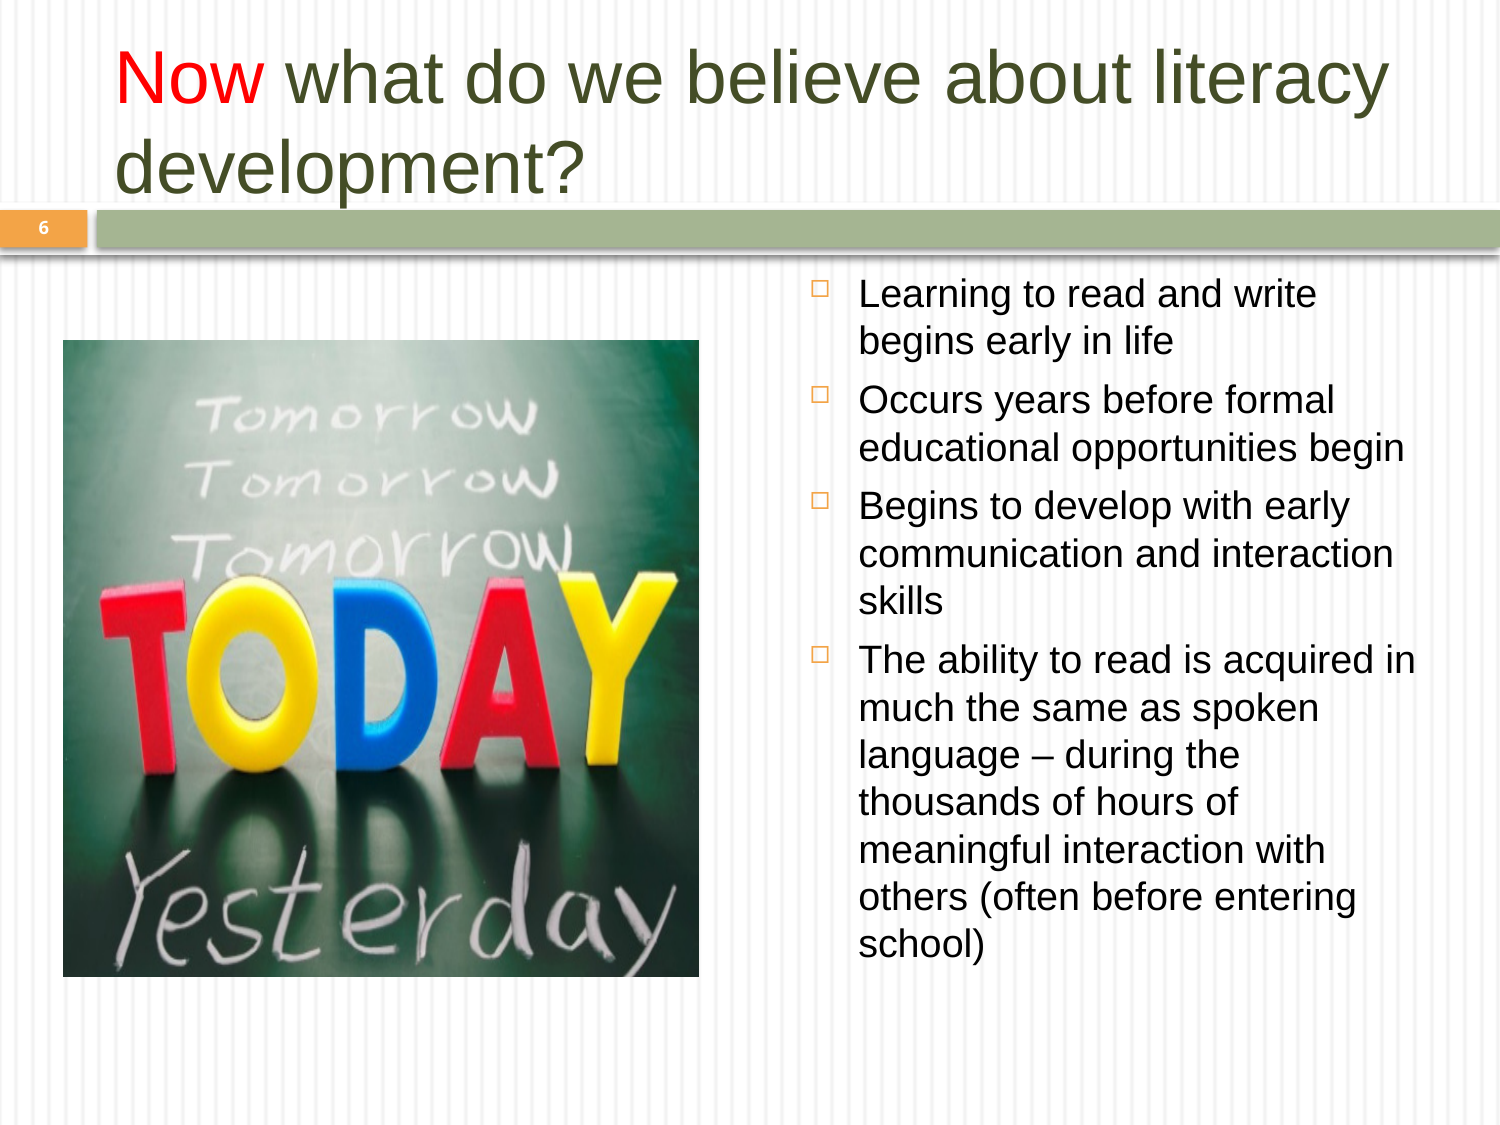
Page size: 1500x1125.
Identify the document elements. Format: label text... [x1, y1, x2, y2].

list Learning to read and write begins early in life Occurs years before formal educational opportunities begin Begins to develop with early communication and interaction skills The ability to read is acquired in much the same as spoken language – during the thousands of hours of meaningful interaction with others (often before entering school) [794, 260, 1433, 1011]
title Now what do we believe about literacy development? [99, 37, 1438, 200]
slide_number 6 [0, 208, 88, 249]
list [0, 262, 710, 977]
